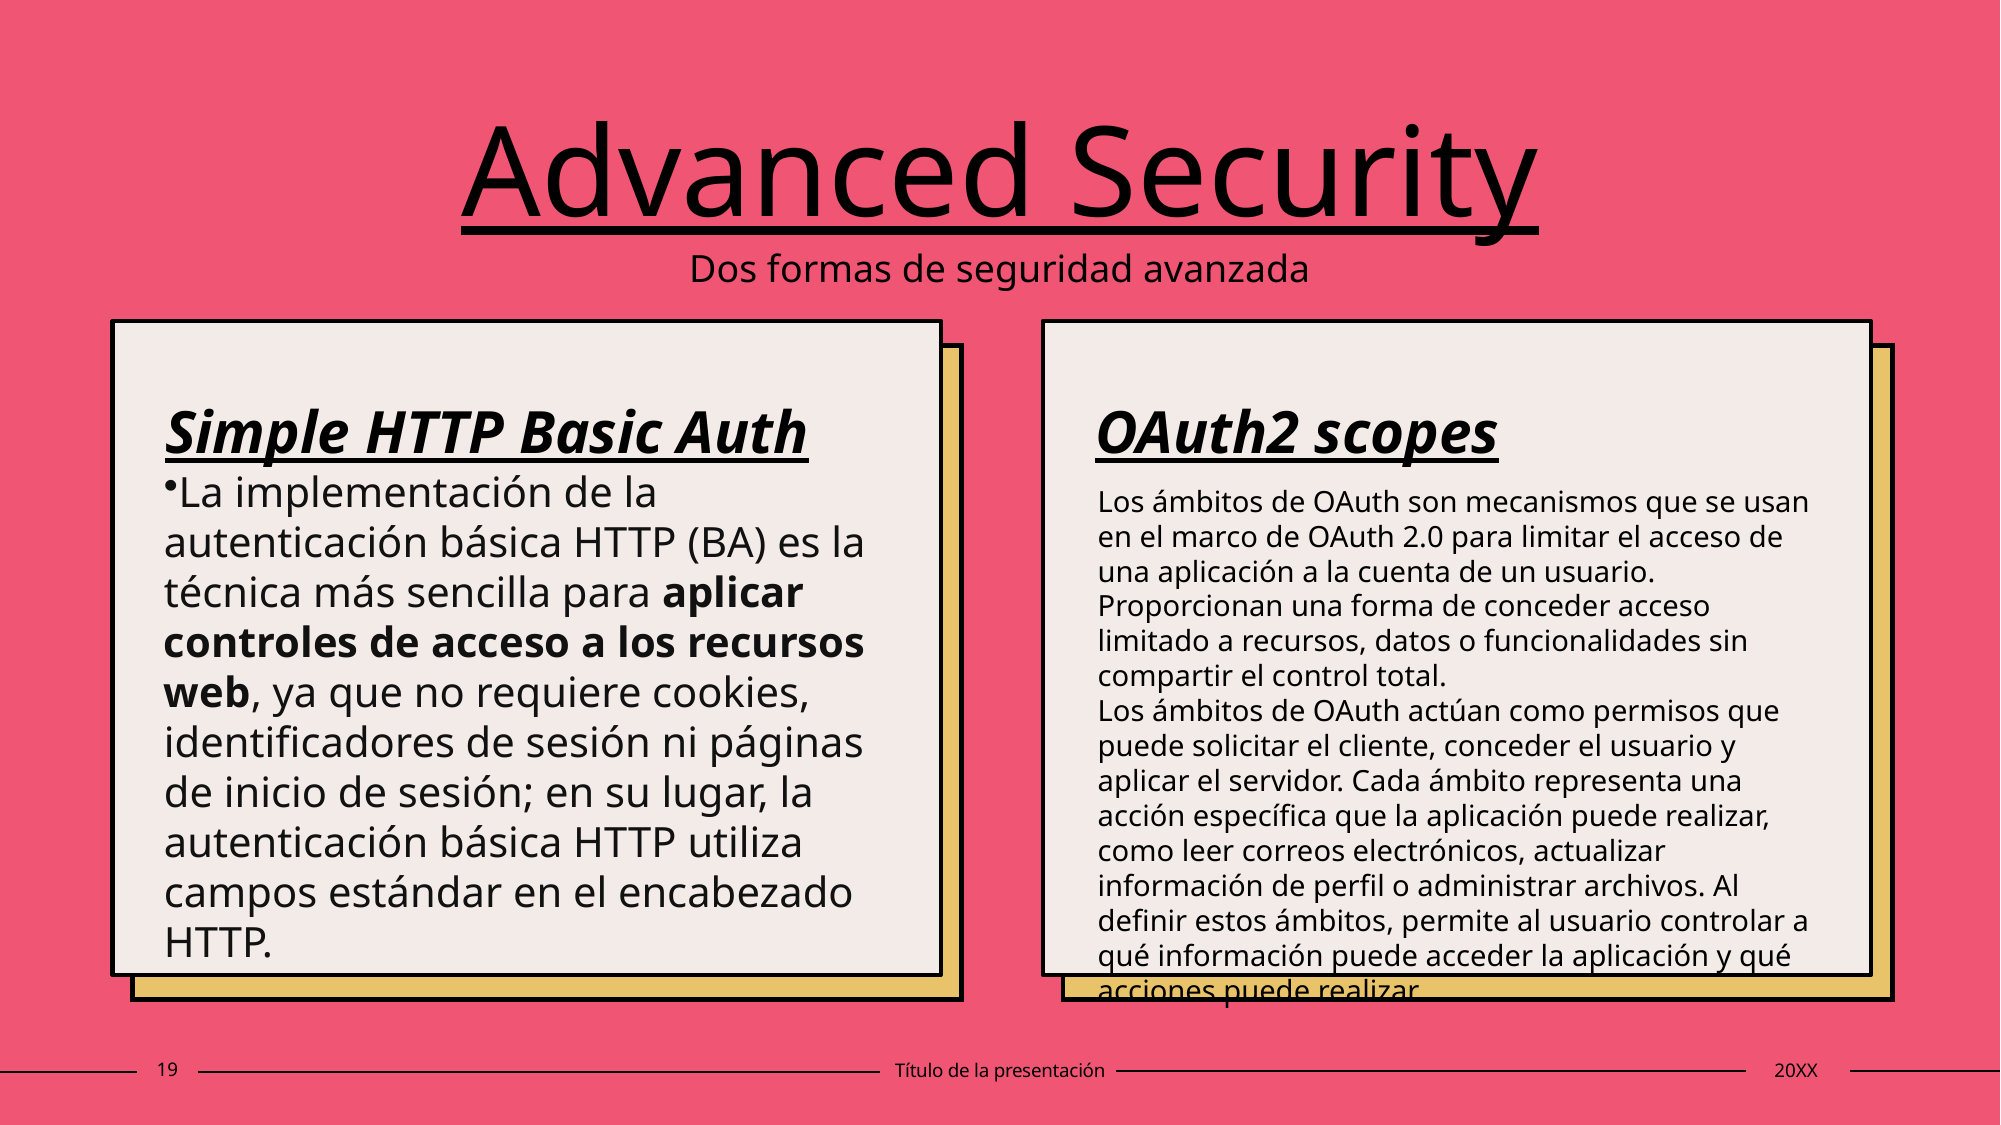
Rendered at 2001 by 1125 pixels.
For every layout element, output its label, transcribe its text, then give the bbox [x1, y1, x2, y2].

list Simple HTTP Basic Auth [110, 319, 943, 977]
slide_number 20XX [1743, 1050, 1849, 1091]
slide_number 19 [137, 1050, 198, 1091]
list OAuth2 scopes [1041, 319, 1873, 977]
list La implementación de la autenticación básica HTTP (BA) es la técnica más sencilla para aplicar controles de acceso a los recursos web, ya que no requiere cookies, identificadores de sesión ni páginas de inicio de sesión; en su lugar, la autenticación básica HTTP utiliza campos estándar en el encabezado HTTP. [148, 457, 905, 915]
footer Título de la presentación [879, 1050, 1120, 1091]
text_box Dos formas de seguridad avanzada [474, 237, 1525, 298]
title Advanced Security [187, 83, 1813, 251]
list Los ámbitos de OAuth son mecanismos que se usan en el marco de OAuth 2.0 para limitar el acceso de una aplicación a la cuenta de un usuario. Proporcionan una forma de conceder acceso limitado a recursos, datos o funcionalidades sin compartir el control total. Los ámbitos de OAuth actúan como permisos que puede solicitar el cliente, conceder el usuario y aplicar el servidor. Cada ámbito representa una acción específica que la aplicación puede realizar, como leer correos electrónicos, actualizar información de perfil o administrar archivos. Al definir estos ámbitos, permite al usuario controlar a qué información puede acceder la aplicación y qué acciones puede realizar. [1082, 475, 1839, 933]
